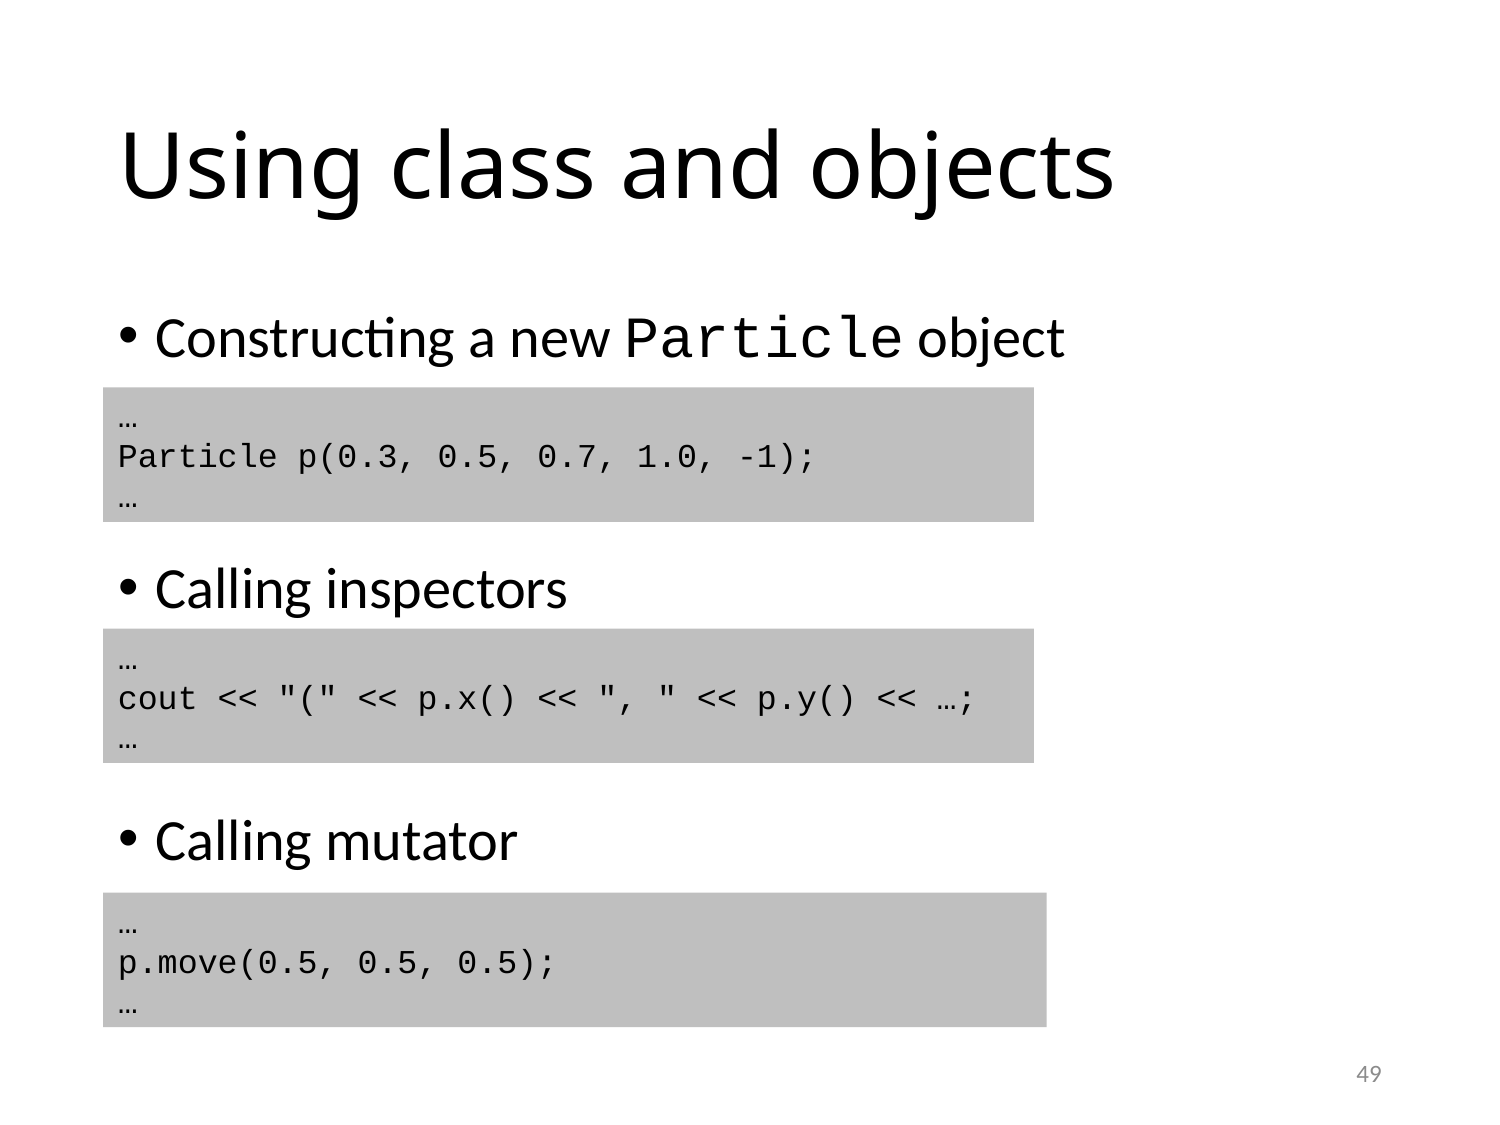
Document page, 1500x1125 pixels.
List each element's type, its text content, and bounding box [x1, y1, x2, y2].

text_box … cout << "(" << p.x() << ", " << p.y() << …; … [103, 628, 1034, 763]
slide_number 49 [1059, 1042, 1397, 1103]
list Constructing a new Particle object Calling inspectors Calling mutator [103, 299, 1397, 1014]
title Using class and objects [103, 59, 1397, 278]
text_box … Particle p(0.3, 0.5, 0.7, 1.0, -1); … [103, 387, 1034, 522]
text_box … p.move(0.5, 0.5, 0.5); … [103, 892, 1047, 1028]
